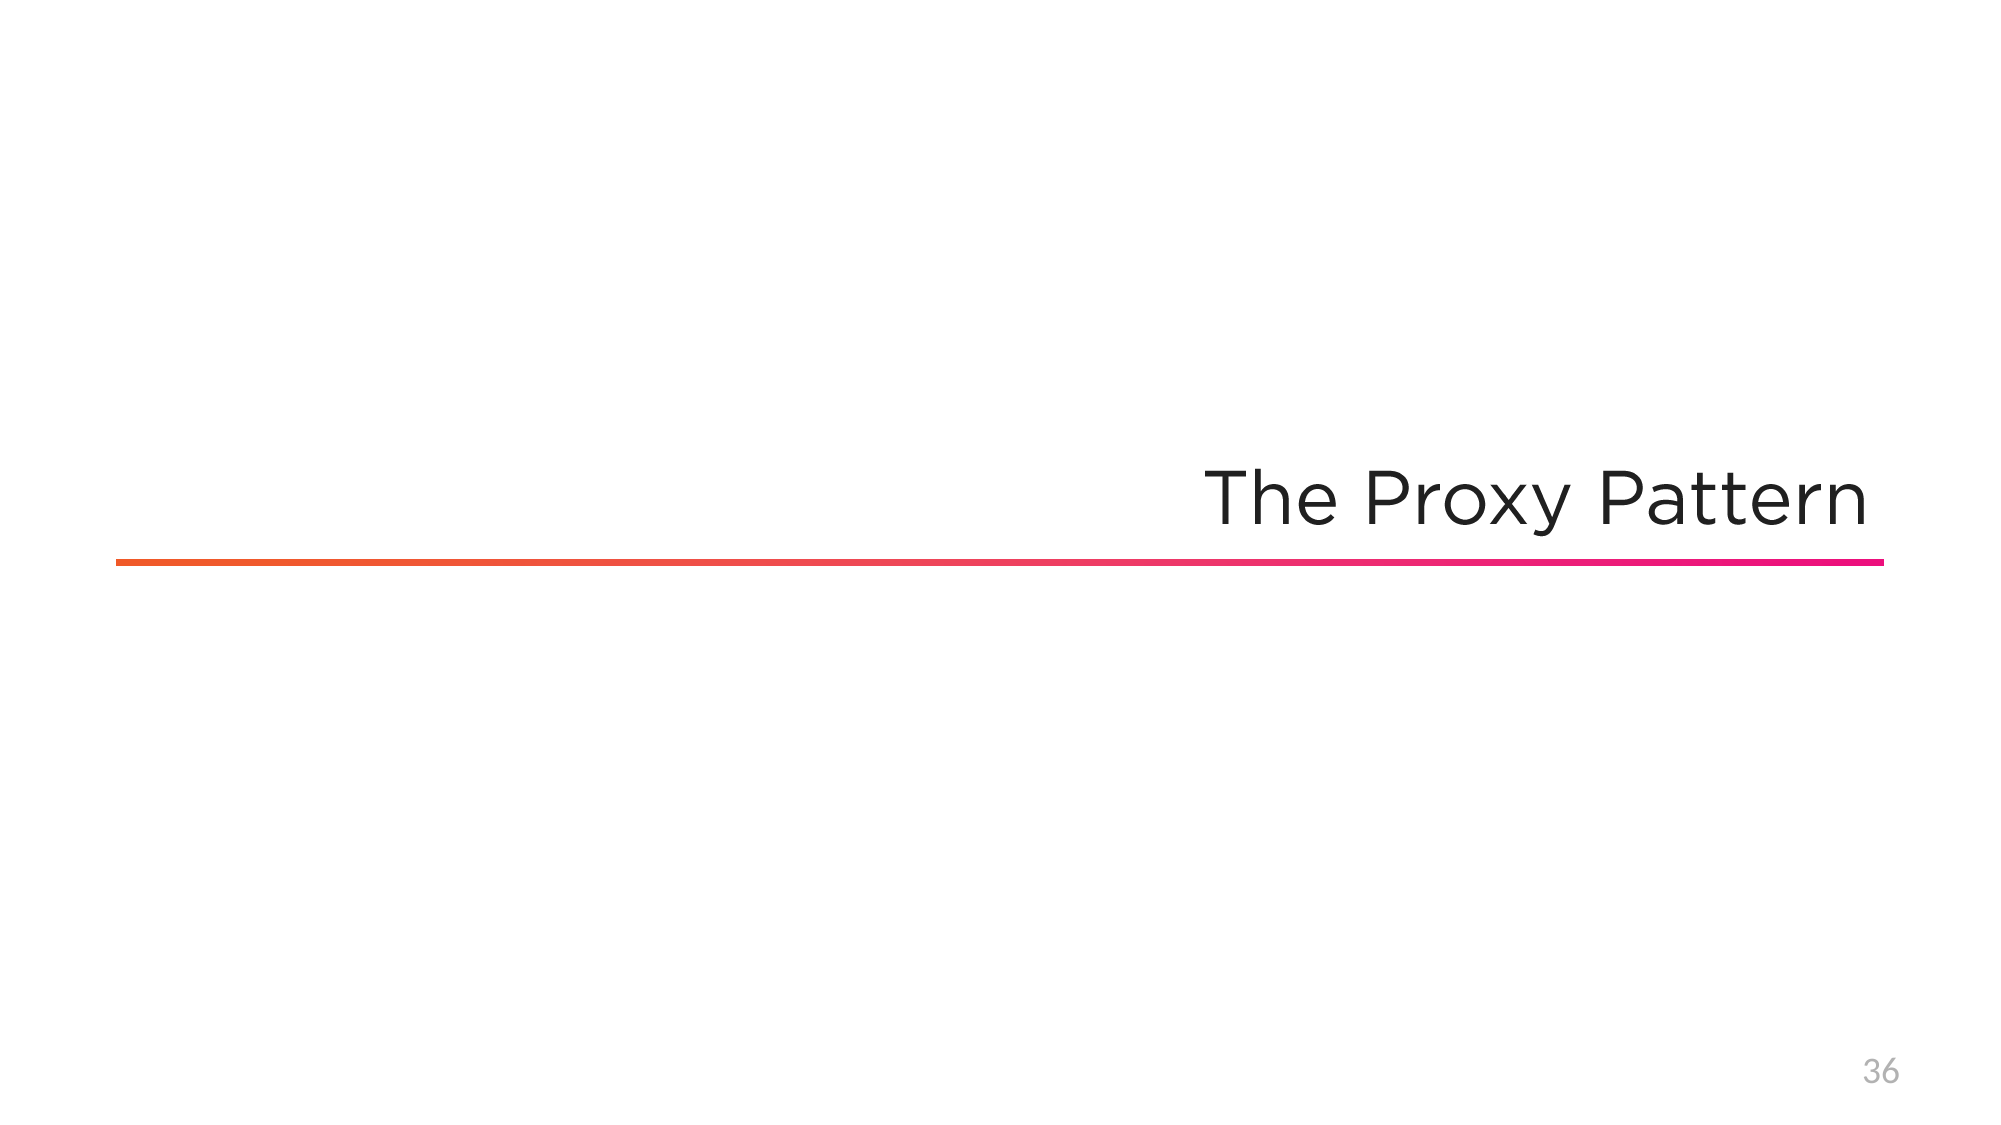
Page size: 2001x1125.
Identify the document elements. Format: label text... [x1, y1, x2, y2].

picture [116, 559, 1884, 566]
slide_number 36 [1440, 1046, 1900, 1103]
picture [1201, 450, 1909, 542]
